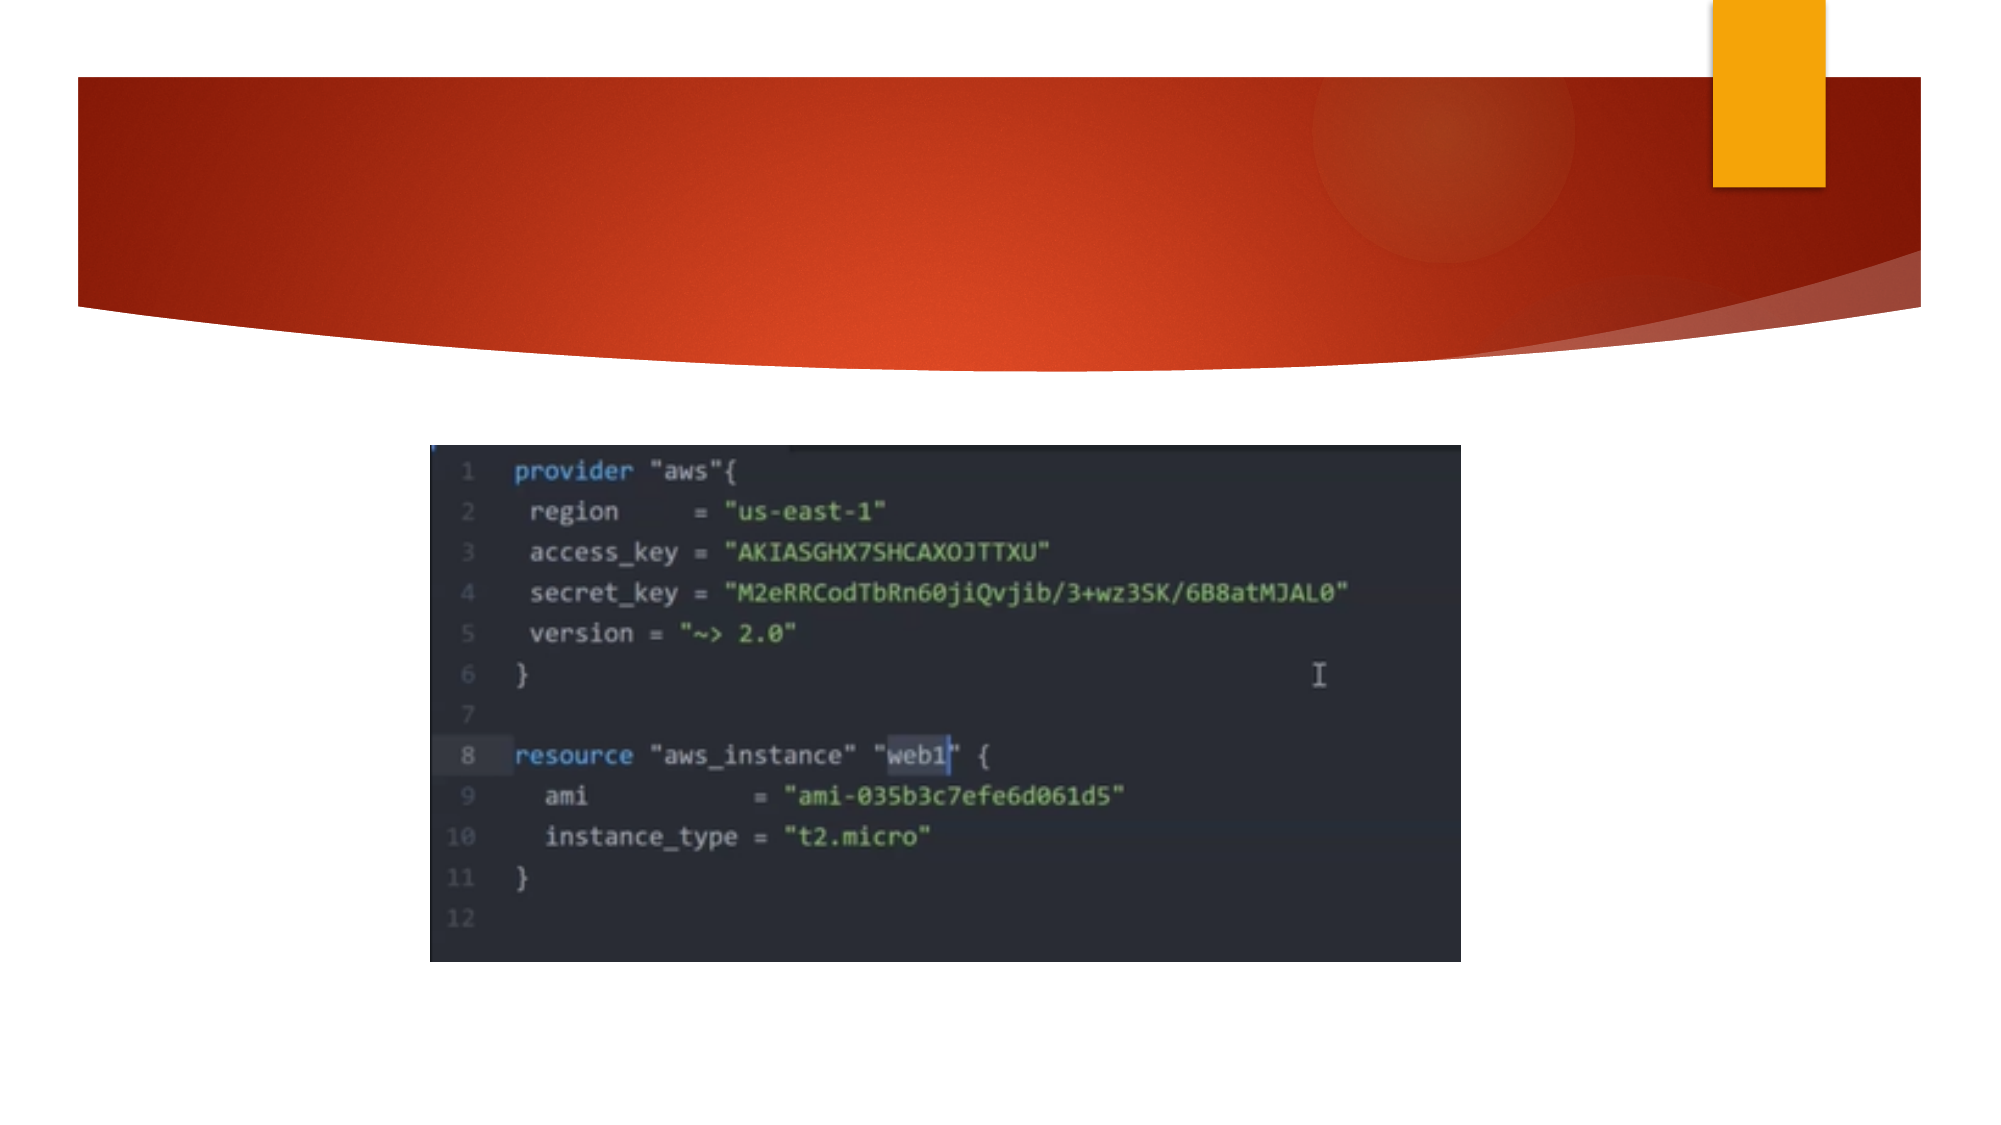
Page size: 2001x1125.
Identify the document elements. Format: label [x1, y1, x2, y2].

list [429, 445, 1462, 963]
